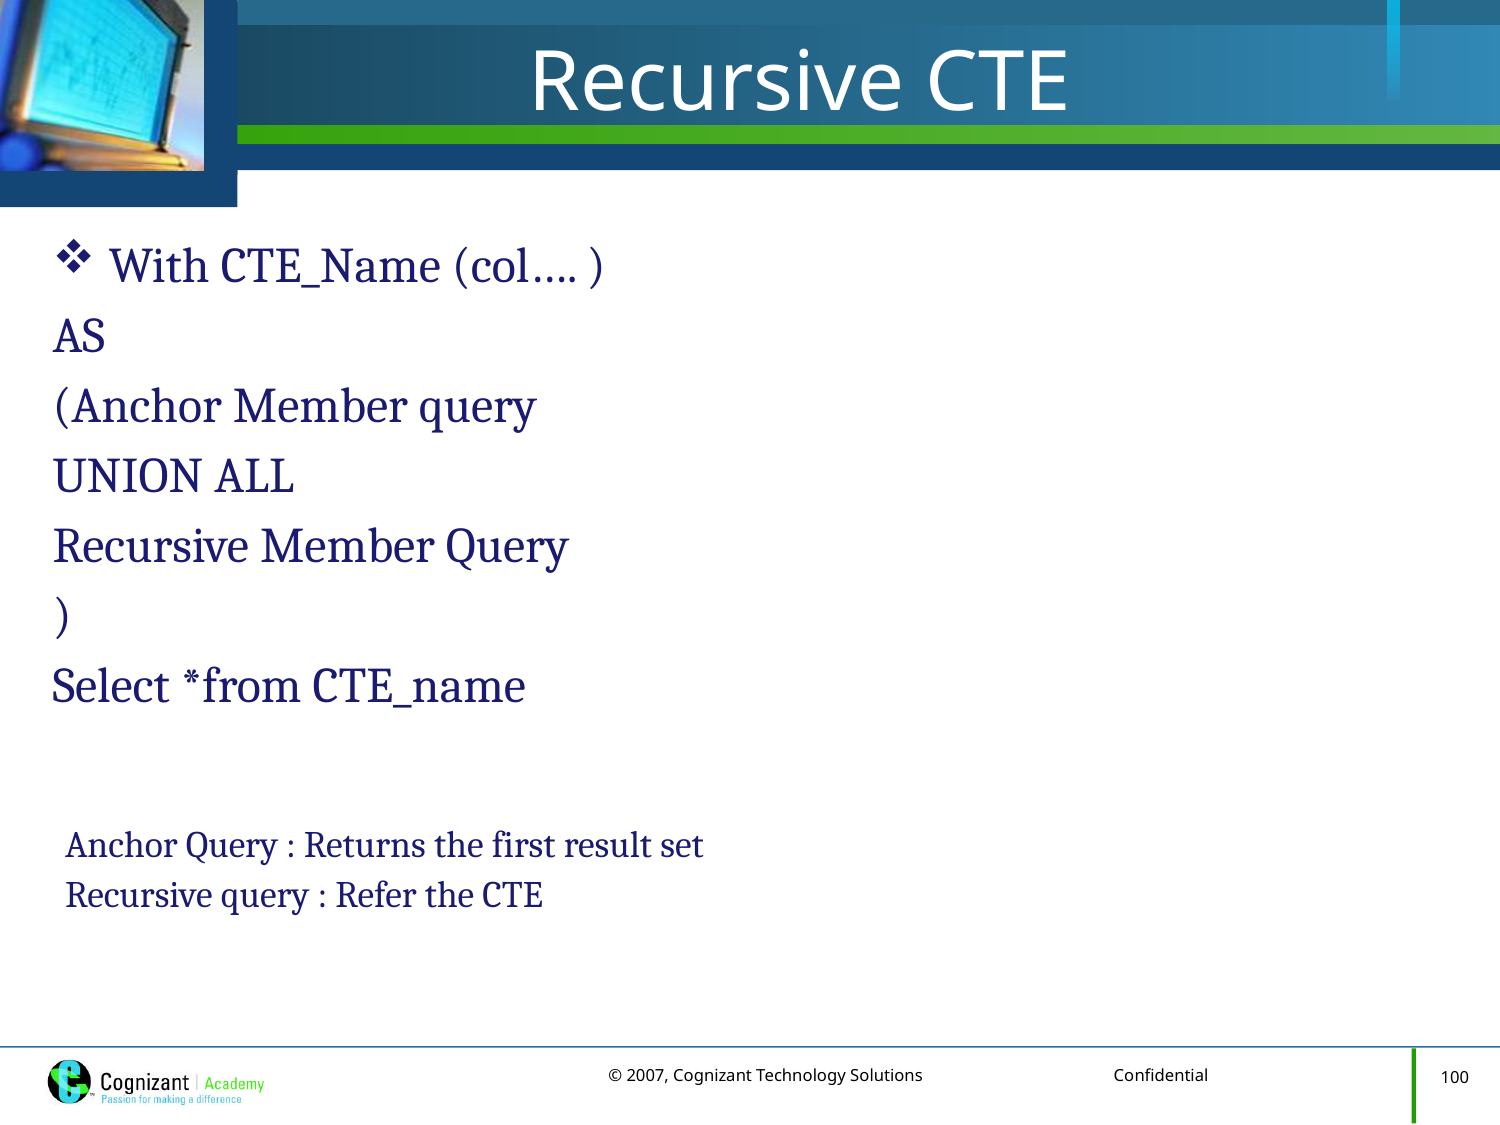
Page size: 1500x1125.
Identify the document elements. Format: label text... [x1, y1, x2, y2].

list With CTE_Name (col…. ) AS (Anchor Member query UNION ALL Recursive Member Query ) Select *from CTE_name [37, 224, 1463, 776]
picture [0, 0, 204, 171]
picture [35, 1050, 275, 1119]
slide_number 100 [1418, 1058, 1492, 1112]
title Recursive CTE [237, 33, 1363, 122]
text_box Anchor Query : Returns the first result set Recursive query : Refer the CTE [50, 812, 1450, 961]
